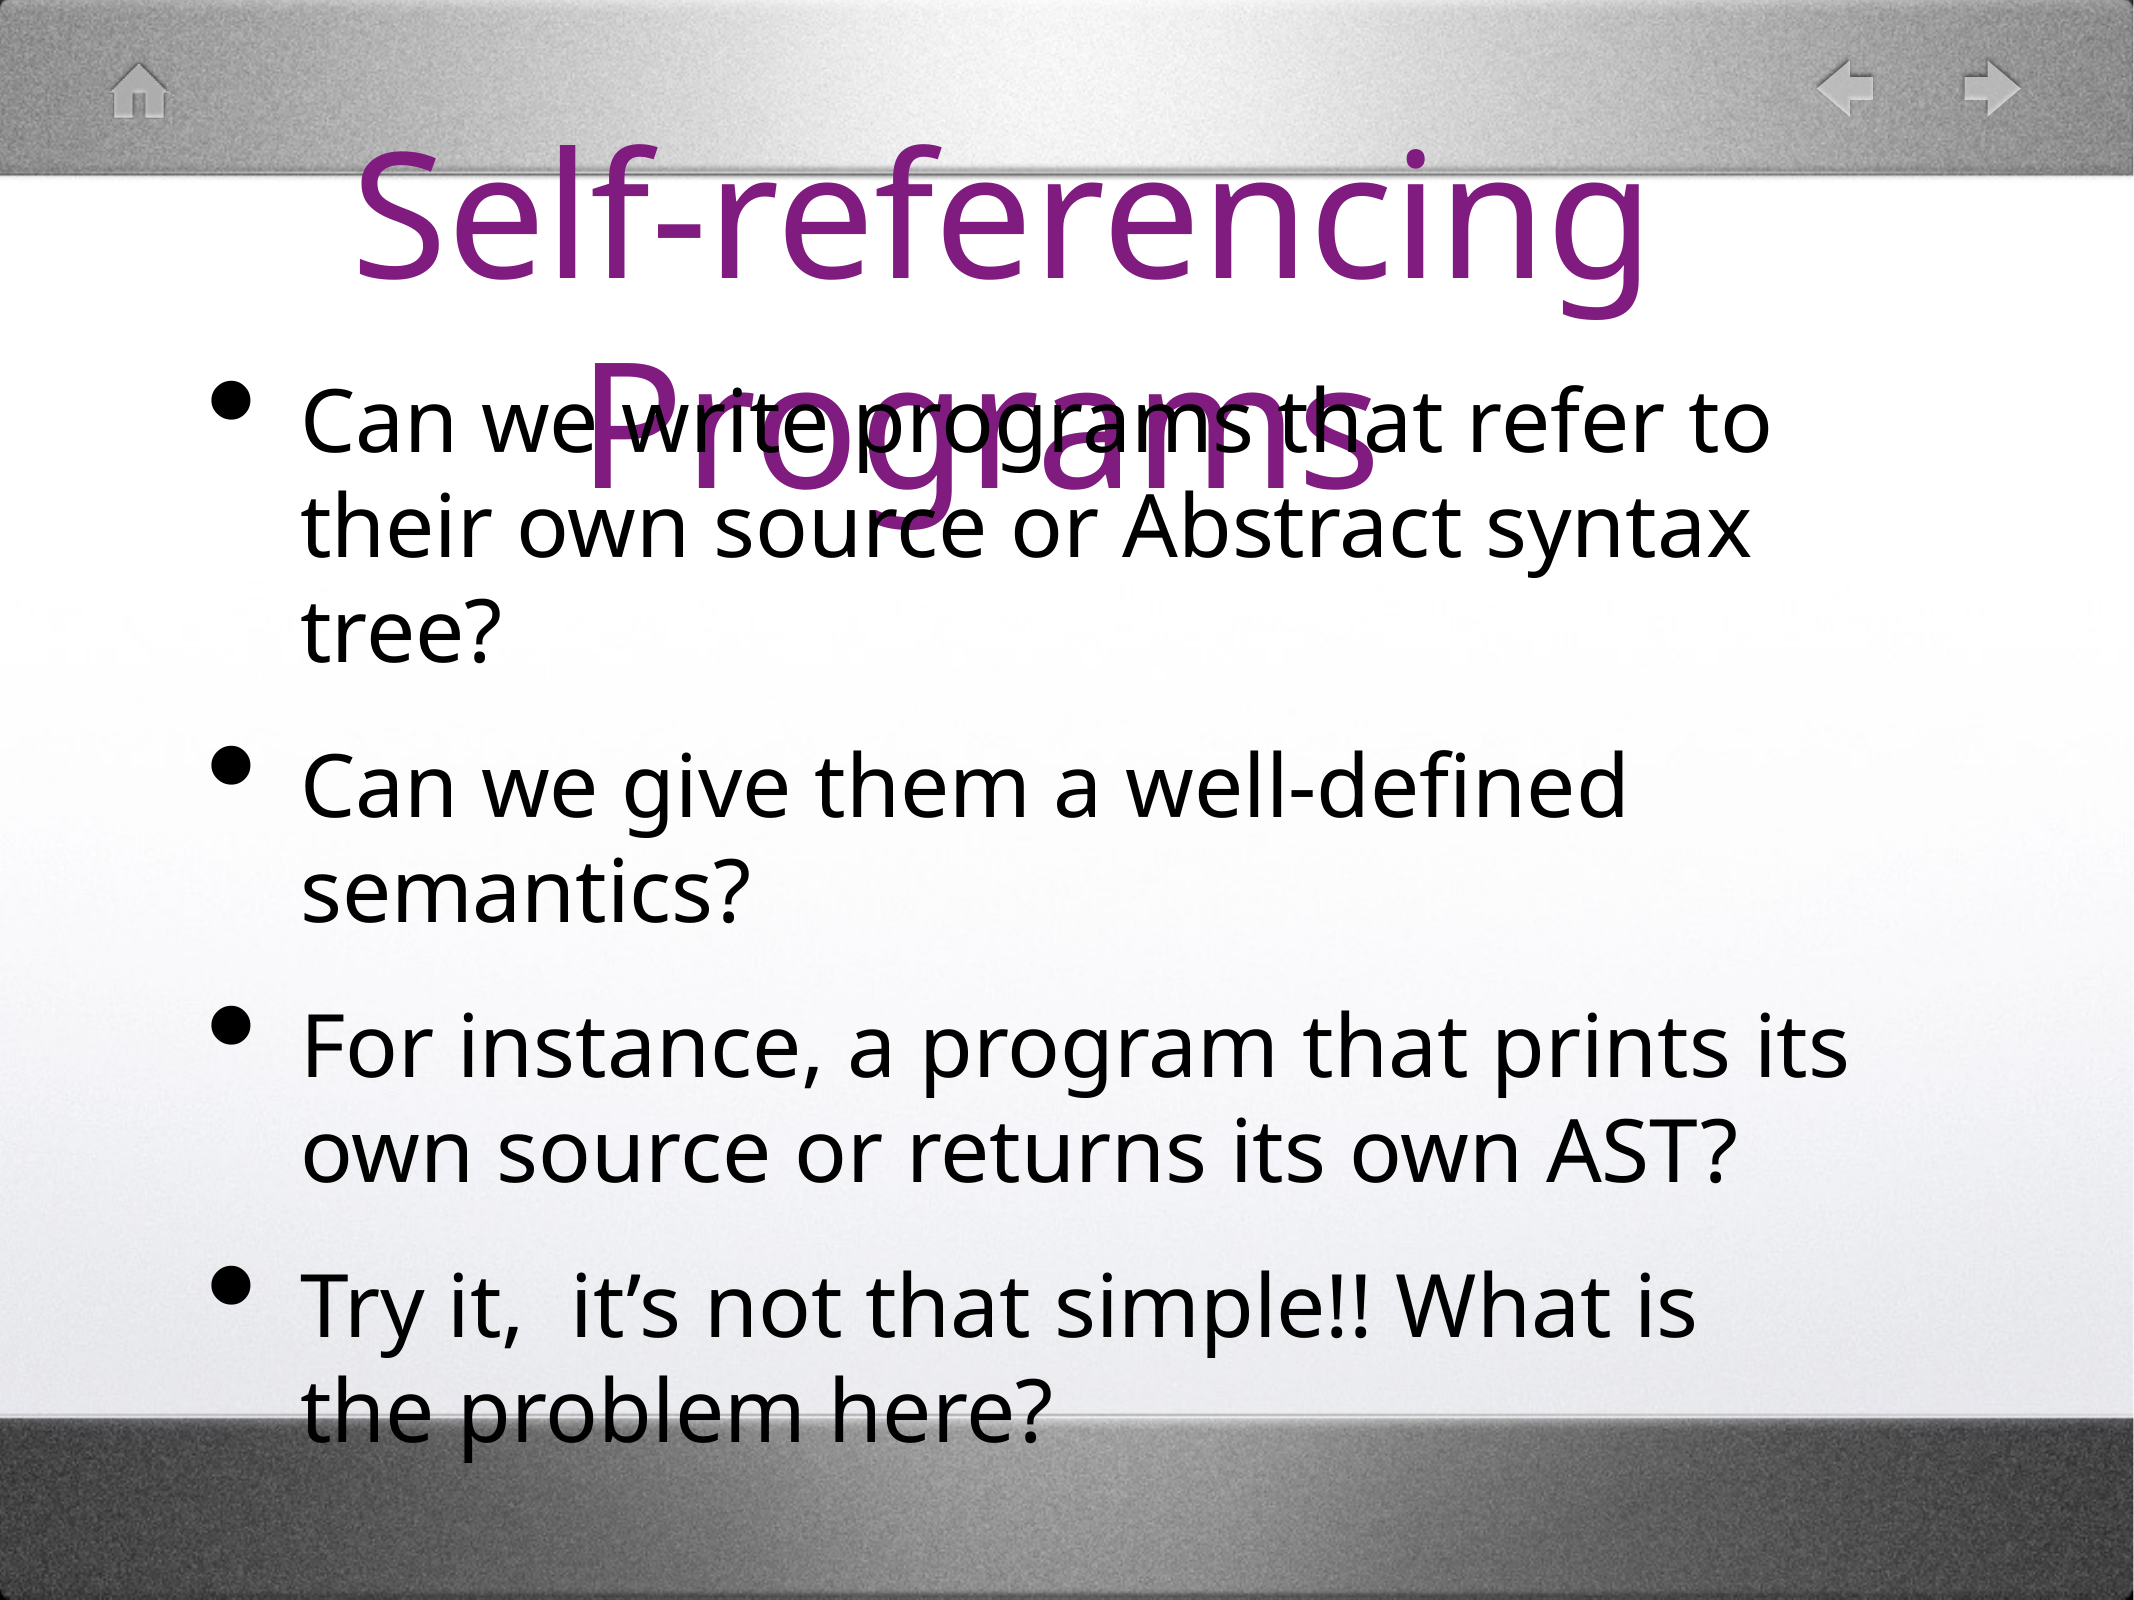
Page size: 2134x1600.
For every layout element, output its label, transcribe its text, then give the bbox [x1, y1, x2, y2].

picture [0, 0, 2134, 1600]
title Self-referencing Programs [0, 184, 2080, 443]
list Can we write programs that refer to their own source or Abstract syntax tree? Can we give them a well-defined semantics? For instance, a program that prints its own source or returns its own AST? Try it, it’s not that simple!! What is the problem here? [145, 443, 1863, 1382]
